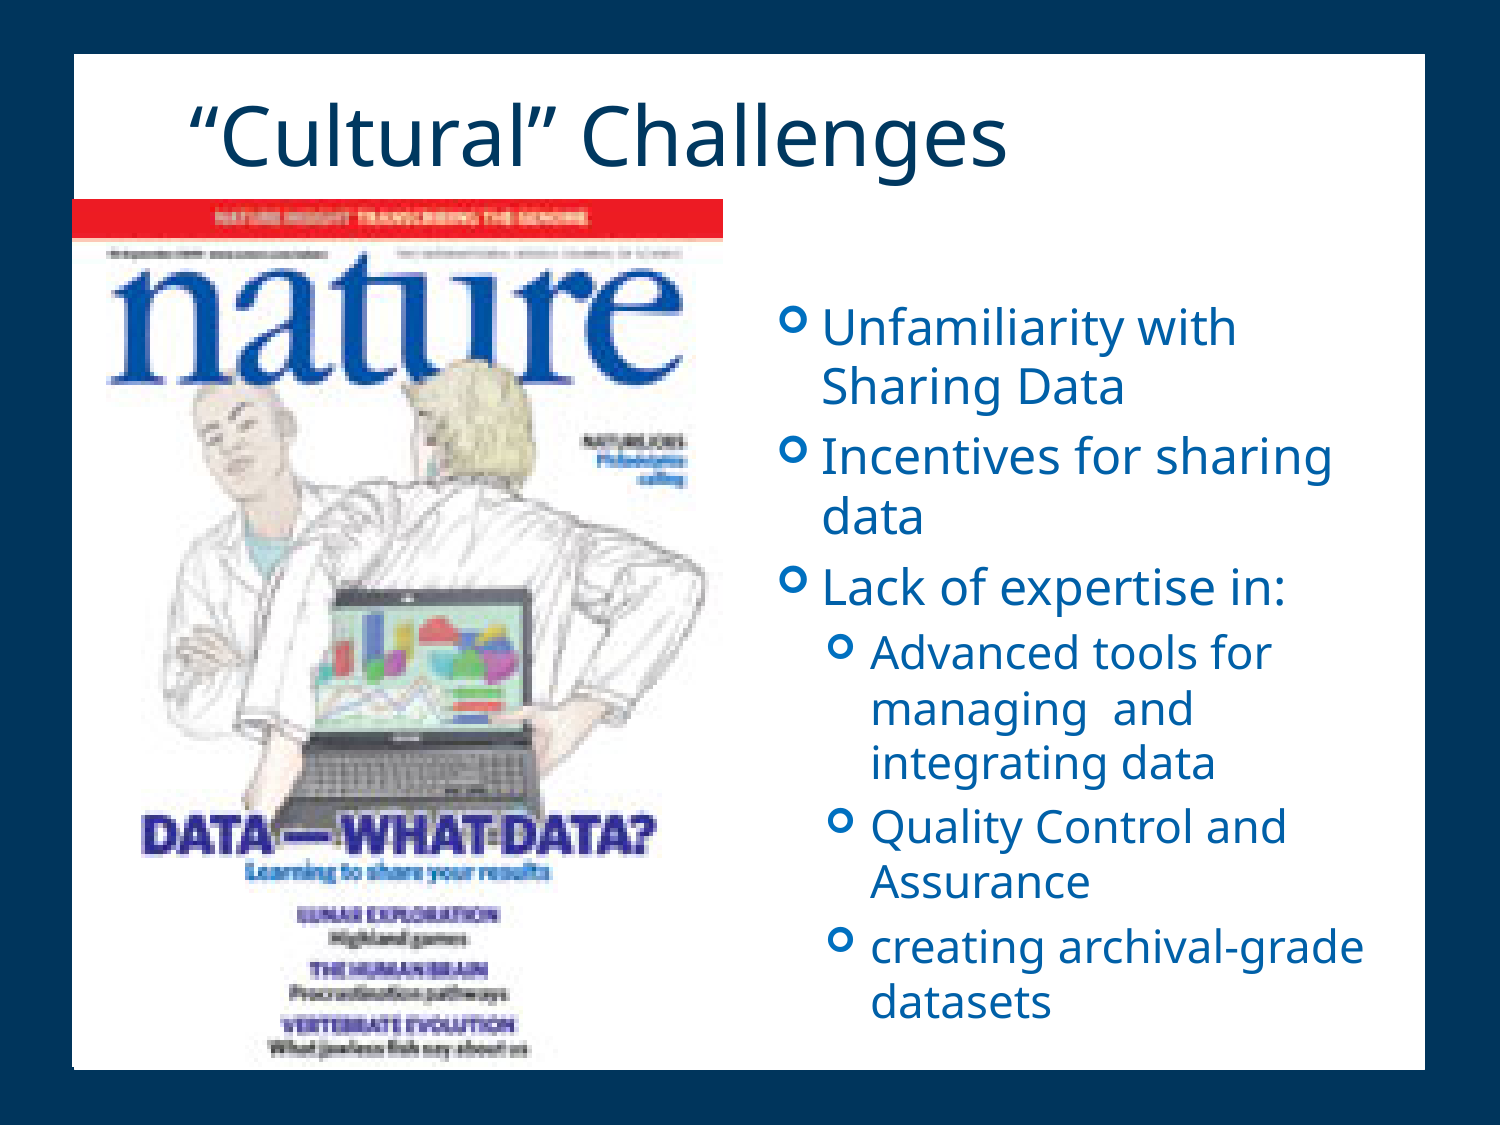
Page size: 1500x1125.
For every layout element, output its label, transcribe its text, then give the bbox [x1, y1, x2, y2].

picture [72, 199, 724, 1067]
title “Cultural” Challenges [174, 3, 1328, 191]
list Unfamiliarity with Sharing Data Incentives for sharing data Lack of expertise in: Advanced tools for managing and integrating data Quality Control and Assurance creating archival-grade datasets [750, 287, 1400, 1080]
